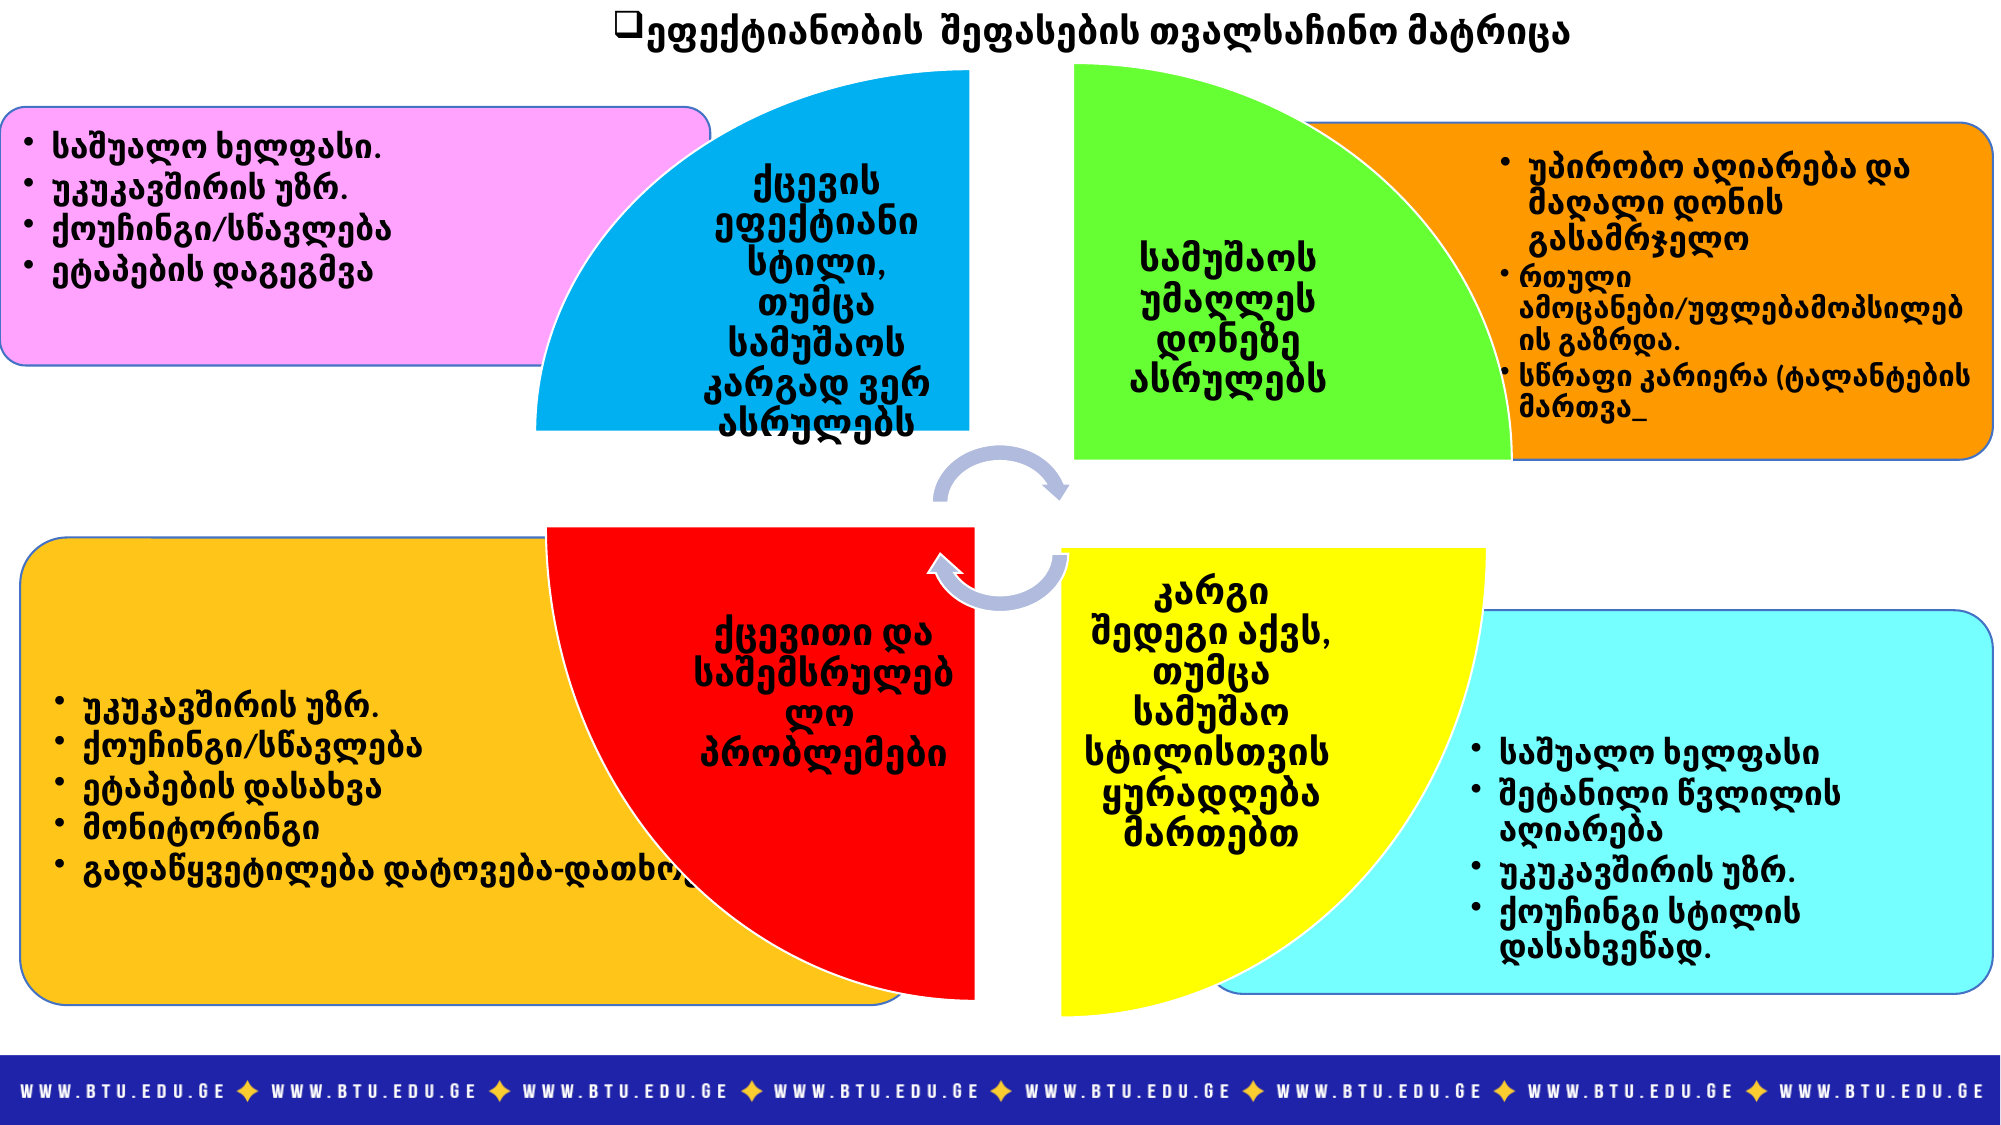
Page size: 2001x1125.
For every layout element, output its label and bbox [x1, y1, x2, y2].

picture [0, 0, 2001, 1125]
text_box [0, 0, 2000, 1057]
